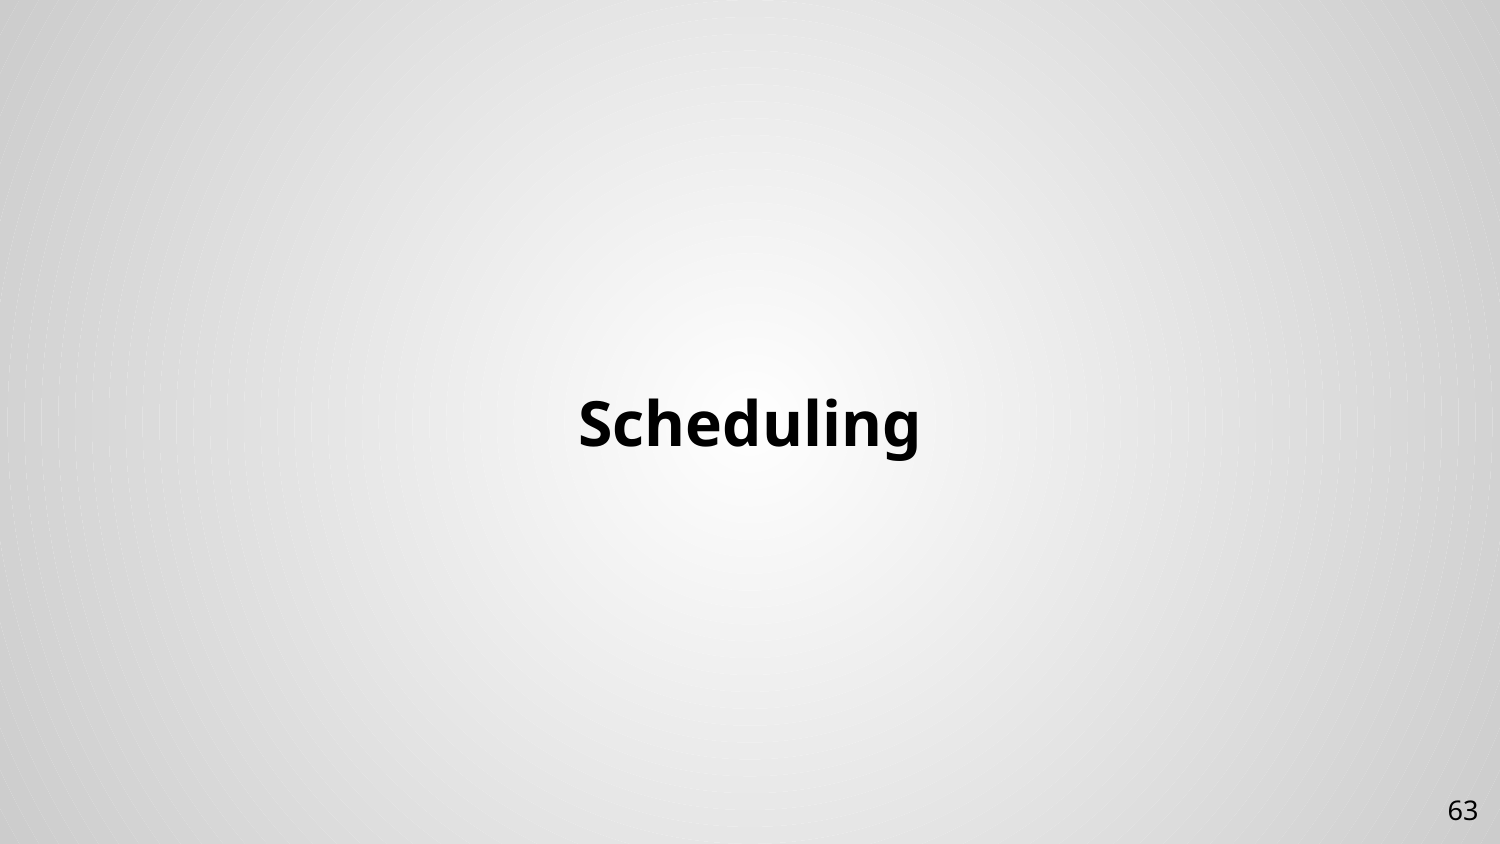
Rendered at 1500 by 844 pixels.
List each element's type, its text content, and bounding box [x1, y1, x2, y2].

title Scheduling [75, 375, 1425, 469]
slide_number 63 [1403, 779, 1494, 844]
